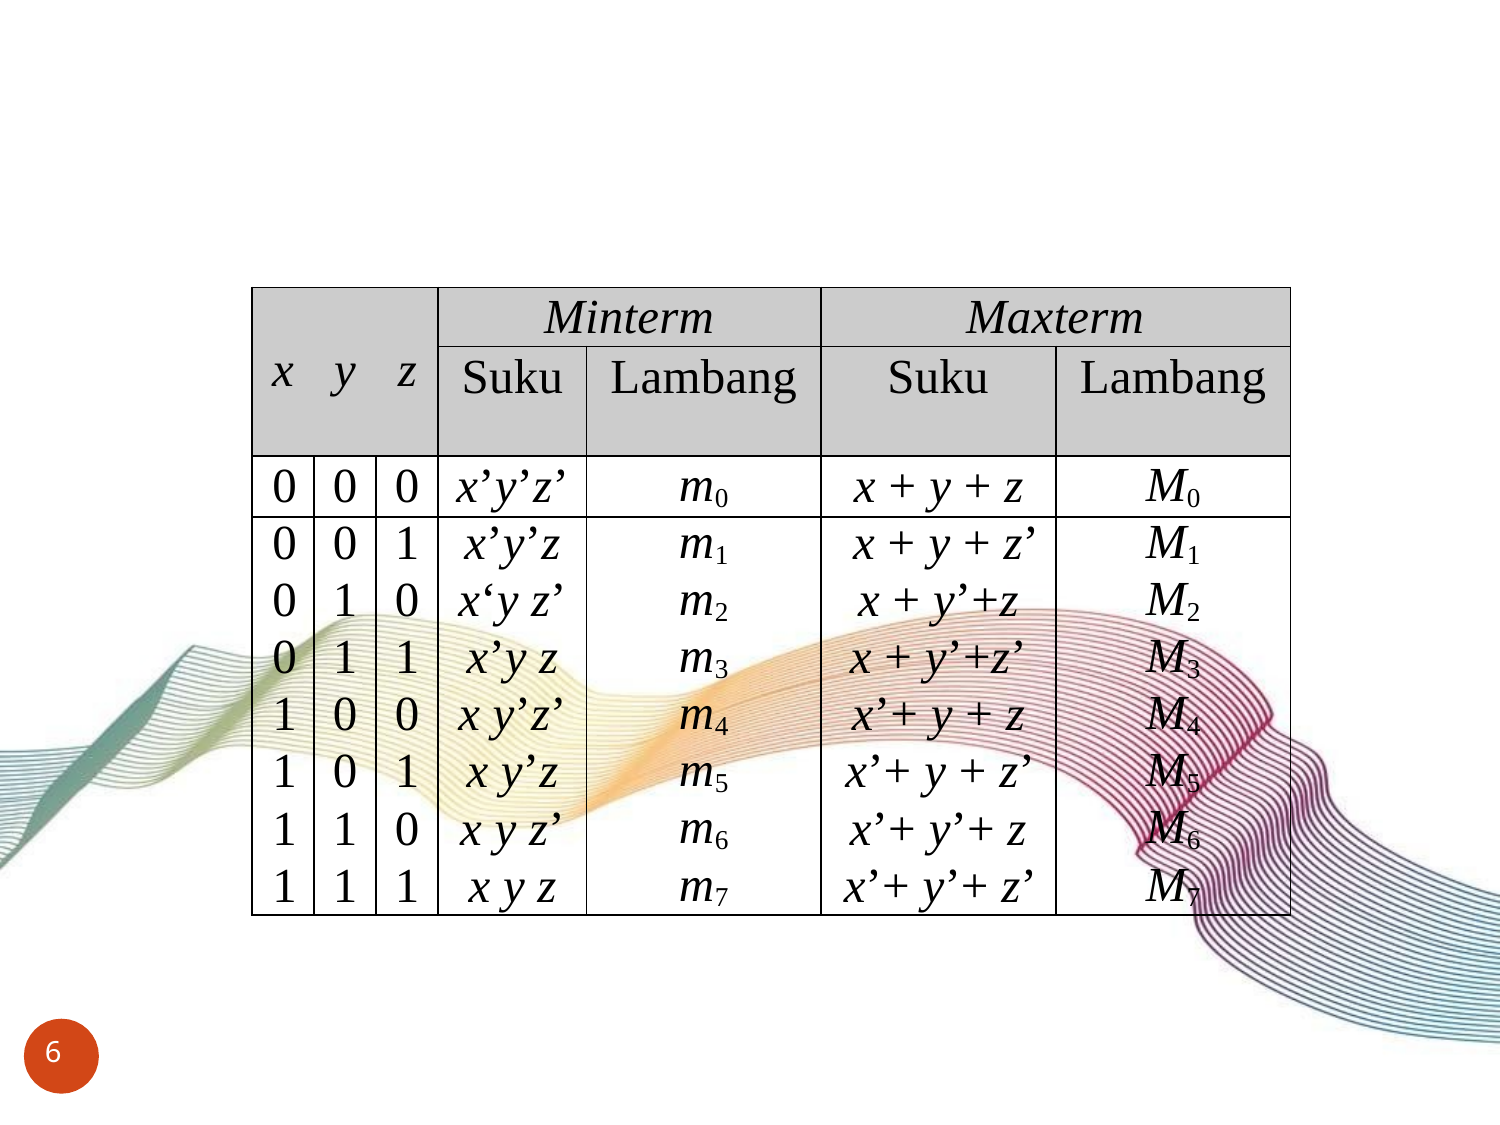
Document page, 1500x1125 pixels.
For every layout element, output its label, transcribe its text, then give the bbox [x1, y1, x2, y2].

table_cell 1 [253, 859, 313, 914]
table_header Minterm [439, 288, 820, 346]
table_cell x + y + z’ [822, 518, 1055, 574]
table_cell 1 [253, 802, 313, 859]
table_cell 0 [253, 518, 313, 574]
table_header z [376, 288, 437, 455]
table_cell 1 [377, 859, 437, 914]
table_cell M2 [1057, 574, 1290, 631]
table_cell 1 [315, 574, 375, 631]
table_header x [253, 288, 314, 455]
table_cell M7 [1057, 859, 1290, 914]
table_cell m1 [587, 518, 820, 574]
table_cell 0 [315, 688, 375, 745]
table_header y [314, 288, 376, 455]
table_cell x + y’+z [822, 574, 1055, 631]
table_cell x‘y z’ [439, 574, 586, 631]
table_cell x’+ y’+ z [822, 802, 1055, 859]
table_cell x y’z [439, 745, 586, 802]
table_cell x’y’z [439, 518, 586, 574]
table_cell Lambang [1057, 347, 1290, 455]
table_cell 1 [377, 631, 437, 688]
table_cell x’+ y + z [822, 688, 1055, 745]
table_cell 1 [253, 688, 313, 745]
table_cell 1 [377, 745, 437, 802]
table_cell x + y + z [822, 457, 1055, 516]
table_cell Lambang [587, 347, 820, 455]
table_cell 0 [377, 802, 437, 859]
table_cell M0 [1057, 457, 1290, 516]
table_cell M3 [1057, 631, 1290, 688]
table_cell 0 [253, 631, 313, 688]
table_cell 0 [315, 518, 375, 574]
table_cell m4 [587, 688, 820, 745]
table_cell x + y’+z’ [822, 631, 1055, 688]
table_cell Suku [439, 347, 586, 455]
table_cell 0 [377, 574, 437, 631]
table_cell M4 [1057, 688, 1290, 745]
table_cell 0 [377, 457, 437, 516]
table_cell m2 [587, 574, 820, 631]
table_cell x’+ y + z’ [822, 745, 1055, 802]
table_cell m7 [587, 859, 820, 914]
table_cell x y z’ [439, 802, 586, 859]
table_cell x’y z [439, 631, 586, 688]
table_cell m3 [587, 631, 820, 688]
table_cell x’y’z’ [439, 457, 586, 516]
table_cell m0 [587, 457, 820, 516]
table_cell 0 [315, 745, 375, 802]
picture [0, 0, 1500, 1125]
table_cell M6 [1057, 802, 1290, 859]
table_header Maxterm [822, 288, 1290, 346]
table_cell m6 [587, 802, 820, 859]
table_cell x y’z’ [439, 688, 586, 745]
table_cell M5 [1057, 745, 1290, 802]
table_cell m5 [587, 745, 820, 802]
table_cell x’+ y’+ z’ [822, 859, 1055, 914]
table_cell M1 [1057, 518, 1290, 574]
text_box 6 [40, 1038, 82, 1074]
table_cell 1 [315, 802, 375, 859]
table_cell 1 [315, 631, 375, 688]
table_cell 1 [253, 745, 313, 802]
table_cell Suku [822, 347, 1055, 455]
table_cell 0 [253, 457, 313, 516]
table_cell 0 [377, 688, 437, 745]
table_cell x y z [439, 859, 586, 914]
table_cell 1 [377, 518, 437, 574]
table_cell 0 [315, 457, 375, 516]
table_cell 1 [315, 859, 375, 914]
table_cell 0 [253, 574, 313, 631]
